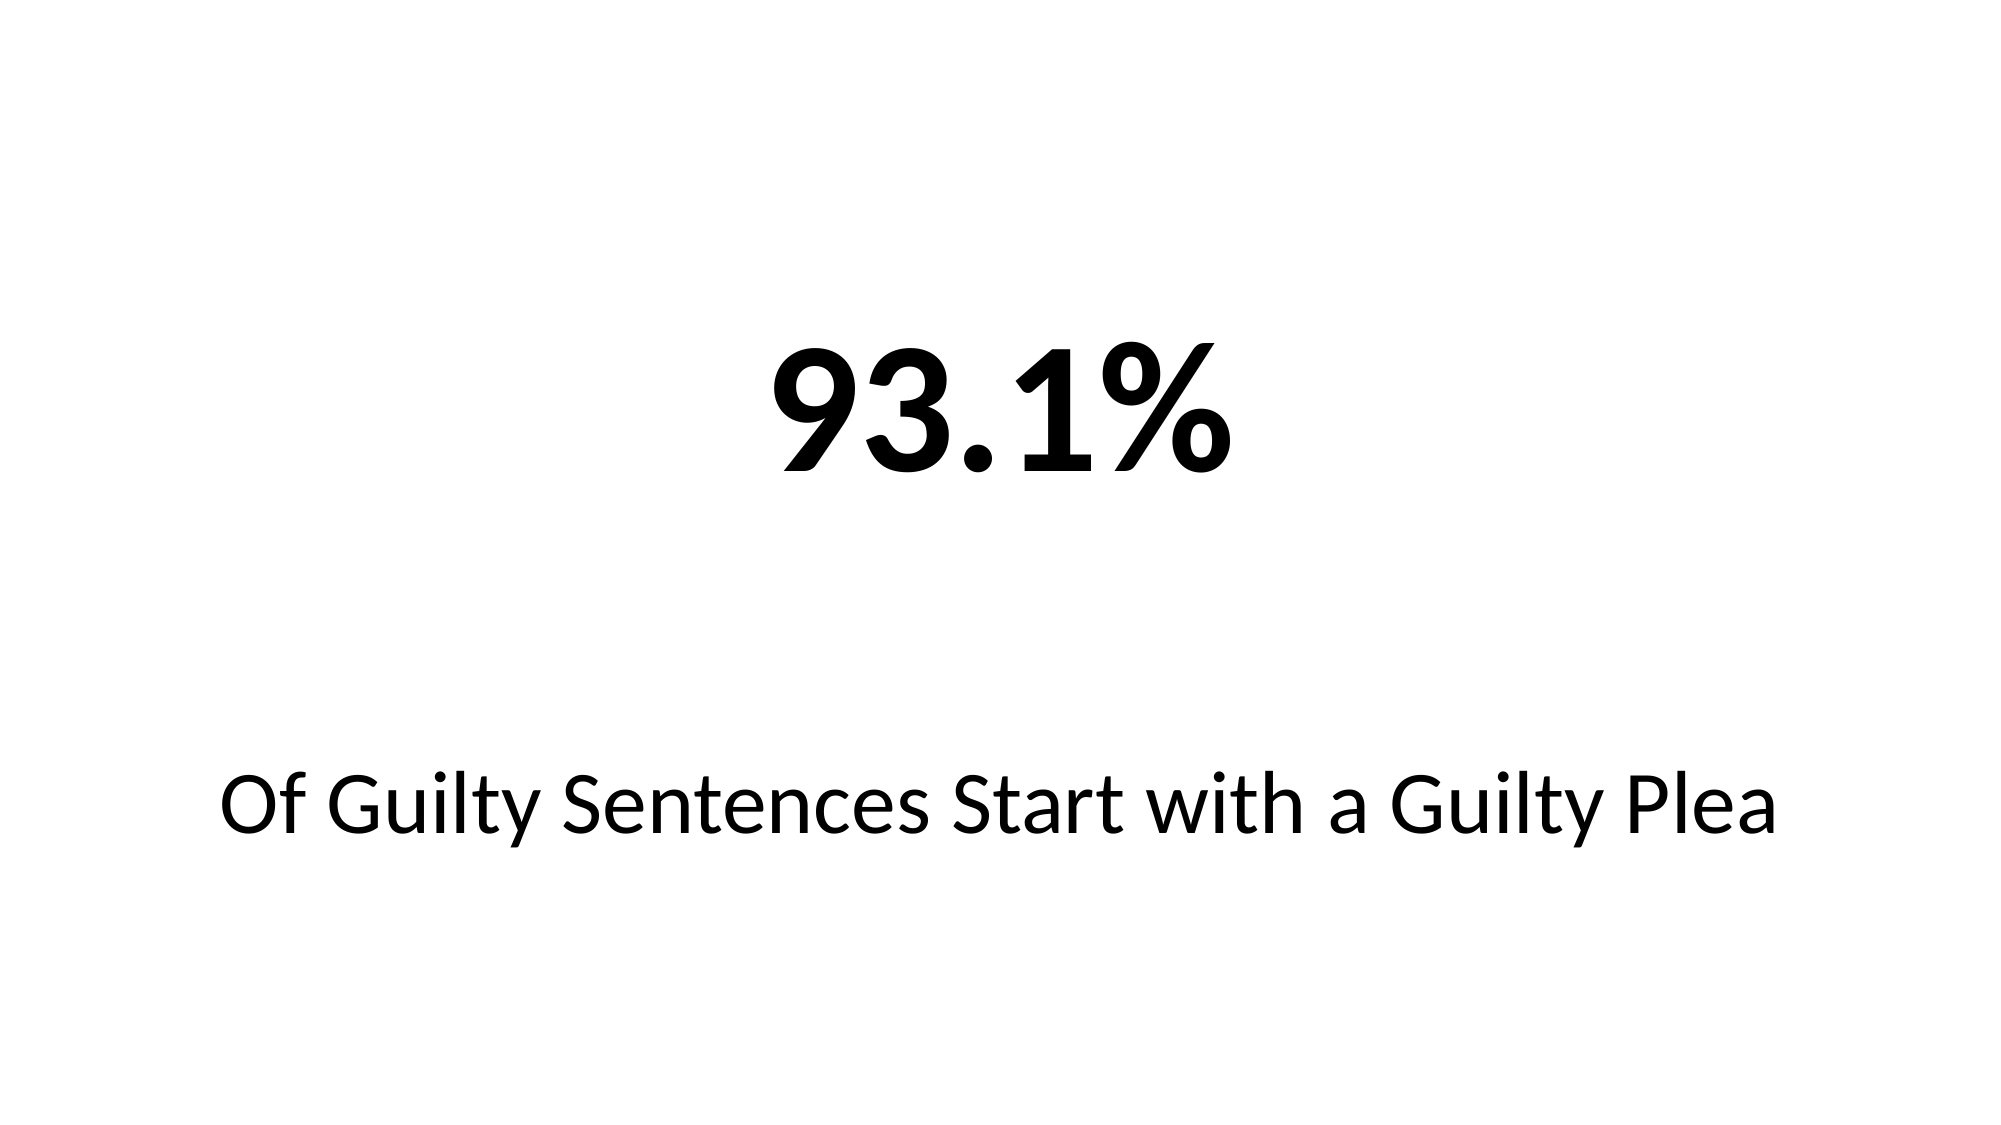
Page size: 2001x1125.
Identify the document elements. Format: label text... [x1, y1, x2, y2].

list 93.1% Of Guilty Sentences Start with a Guilty Plea [137, 302, 1863, 1014]
